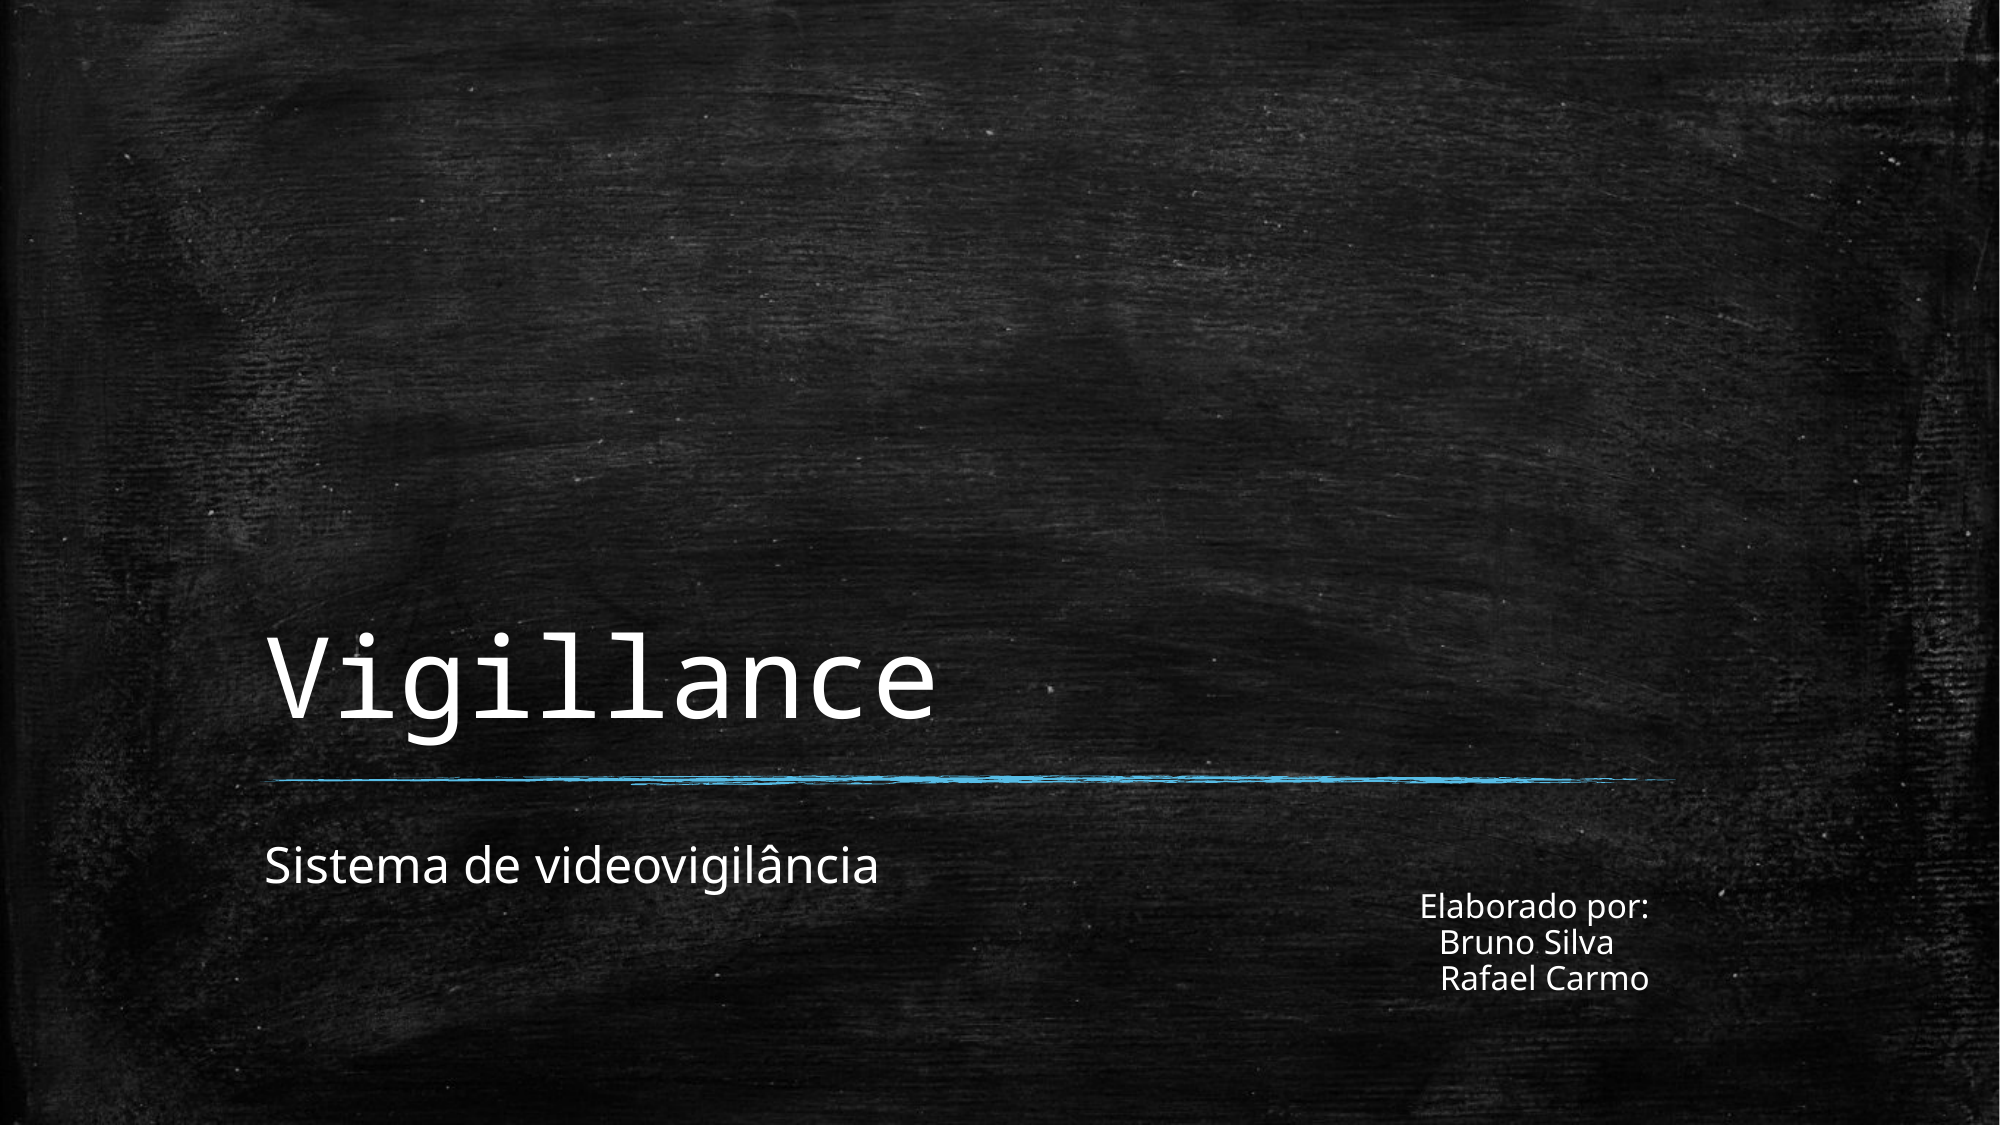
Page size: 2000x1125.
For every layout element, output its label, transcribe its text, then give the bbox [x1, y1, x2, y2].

text_box Elaborado por: Bruno Silva Rafael Carmo [1153, 882, 1665, 1005]
title Vigillance [249, 312, 1750, 750]
subtitle Sistema de videovigilância [249, 832, 1750, 1008]
